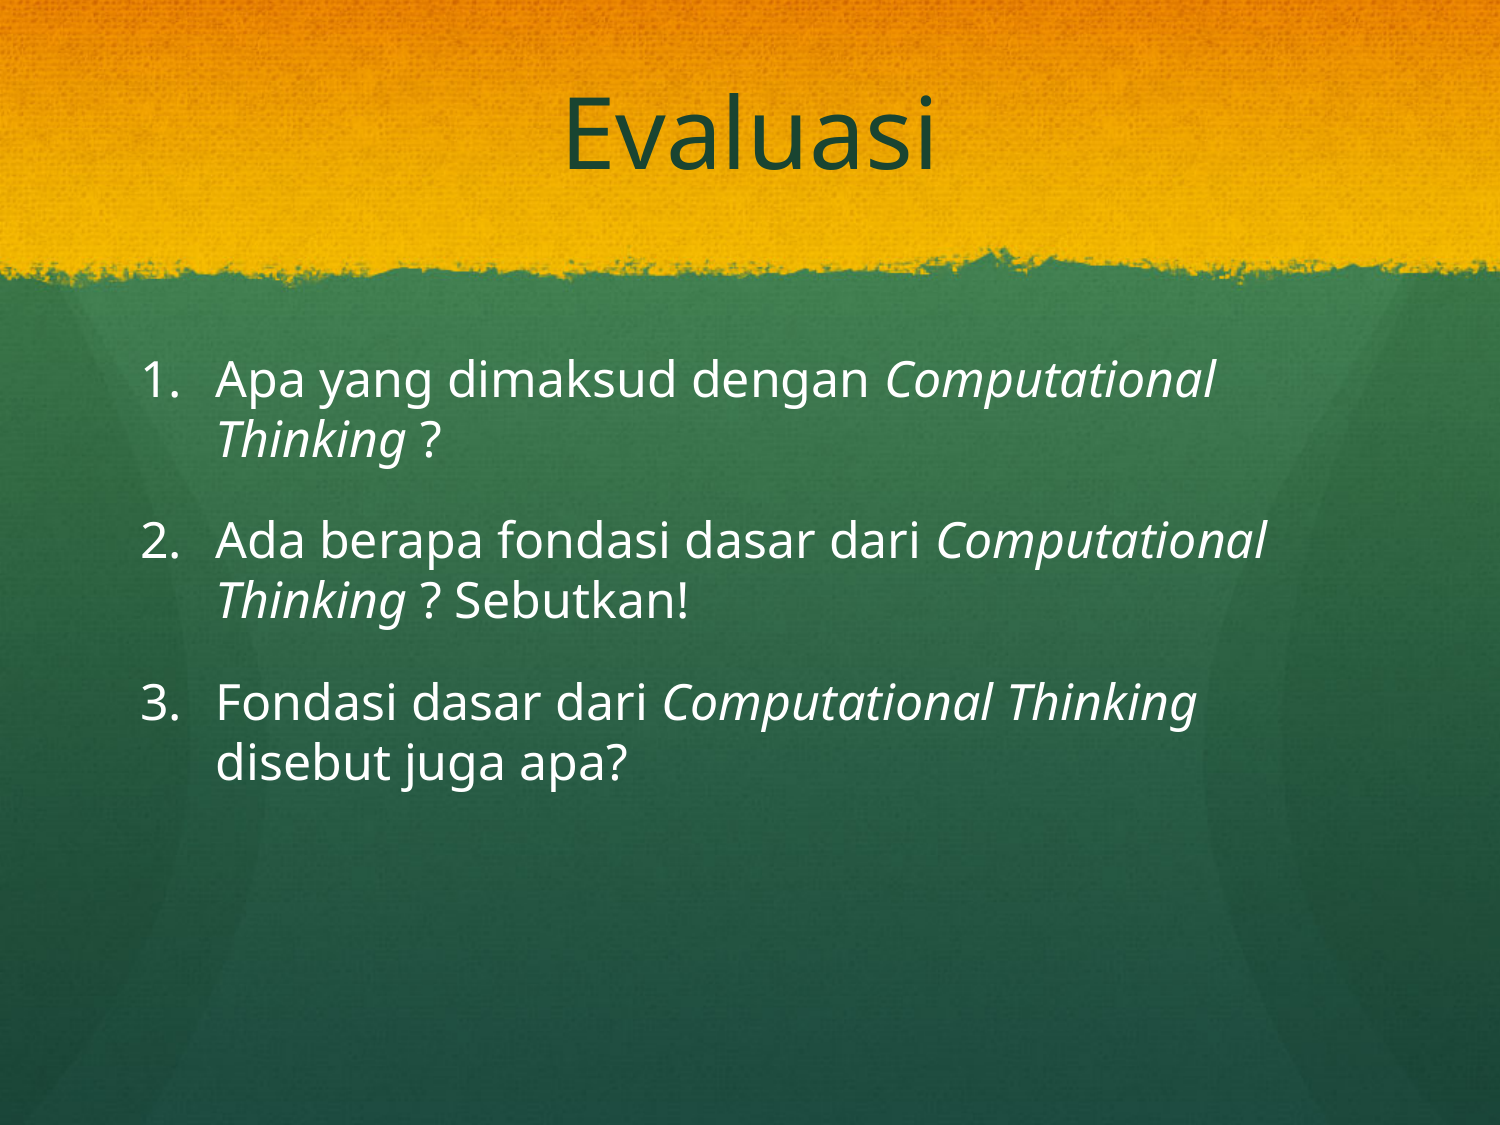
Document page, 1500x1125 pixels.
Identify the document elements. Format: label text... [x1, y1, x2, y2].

list Apa yang dimaksud dengan Computational Thinking ? Ada berapa fondasi dasar dari Computational Thinking ? Sebutkan! Fondasi dasar dari Computational Thinking disebut juga apa? [125, 339, 1375, 1026]
title Evaluasi [125, 13, 1375, 246]
picture [0, 0, 1500, 1125]
